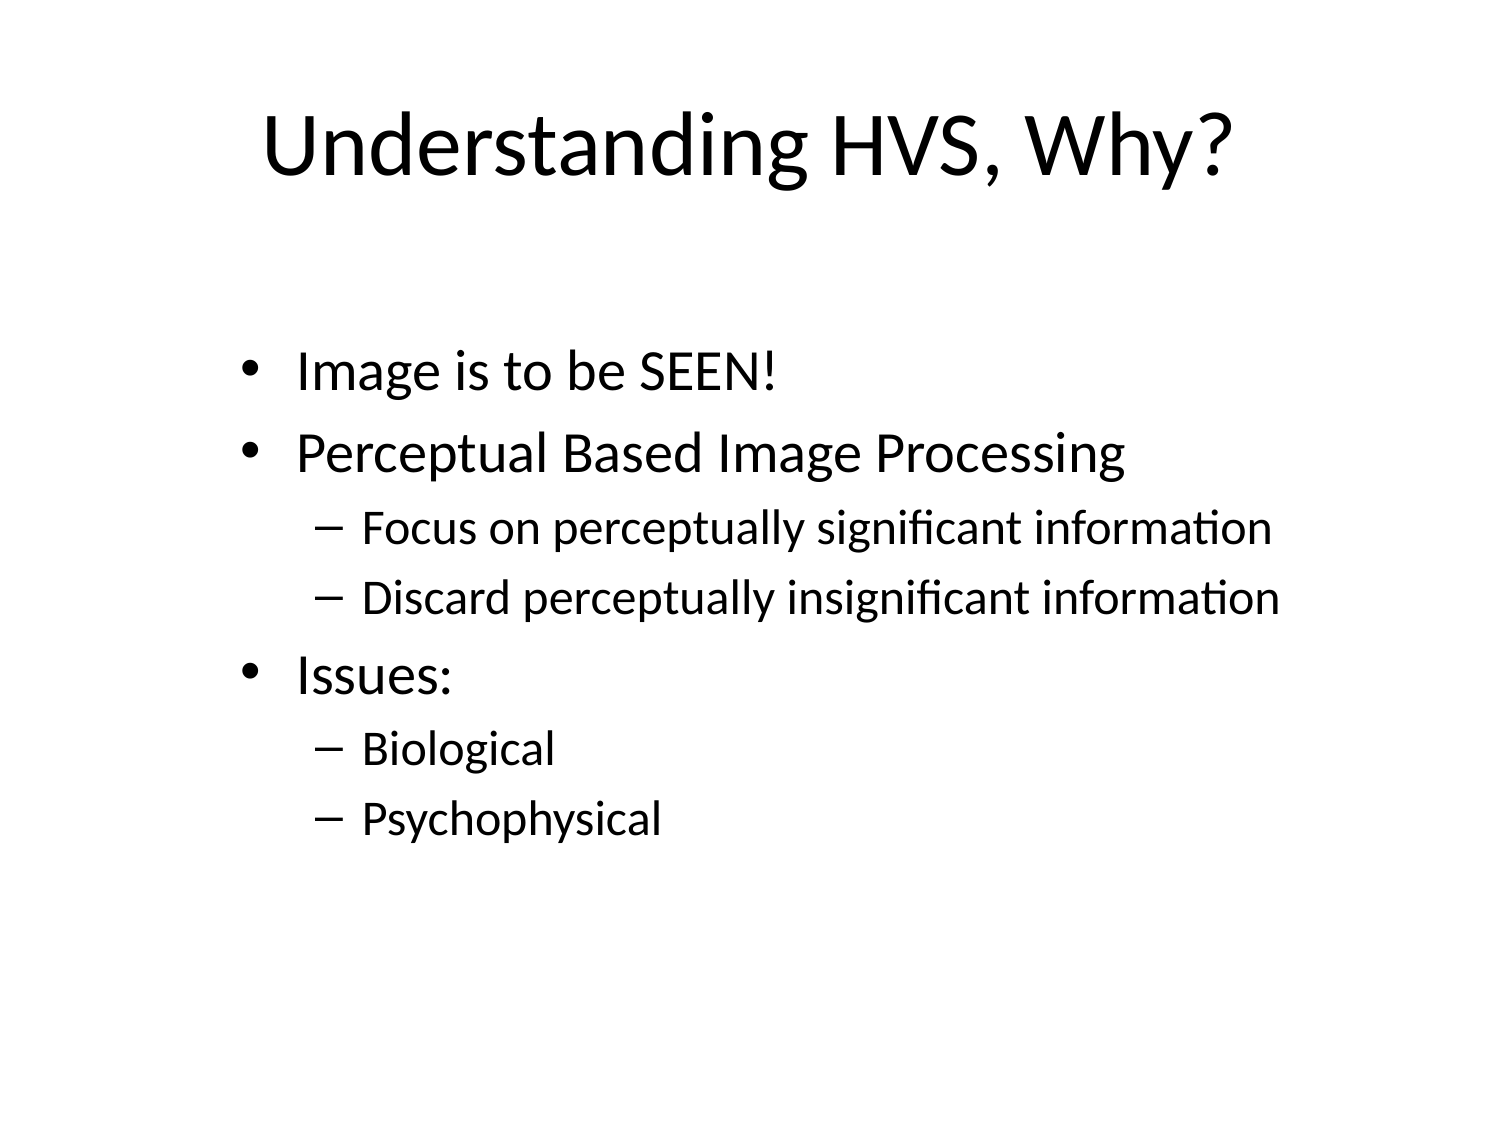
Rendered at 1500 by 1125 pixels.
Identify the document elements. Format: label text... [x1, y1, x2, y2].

title Understanding HVS, Why? [75, 45, 1425, 233]
list Image is to be SEEN! Perceptual Based Image Processing Focus on perceptually significant information Discard perceptually insignificant information Issues: Biological Psychophysical [225, 324, 1388, 1000]
